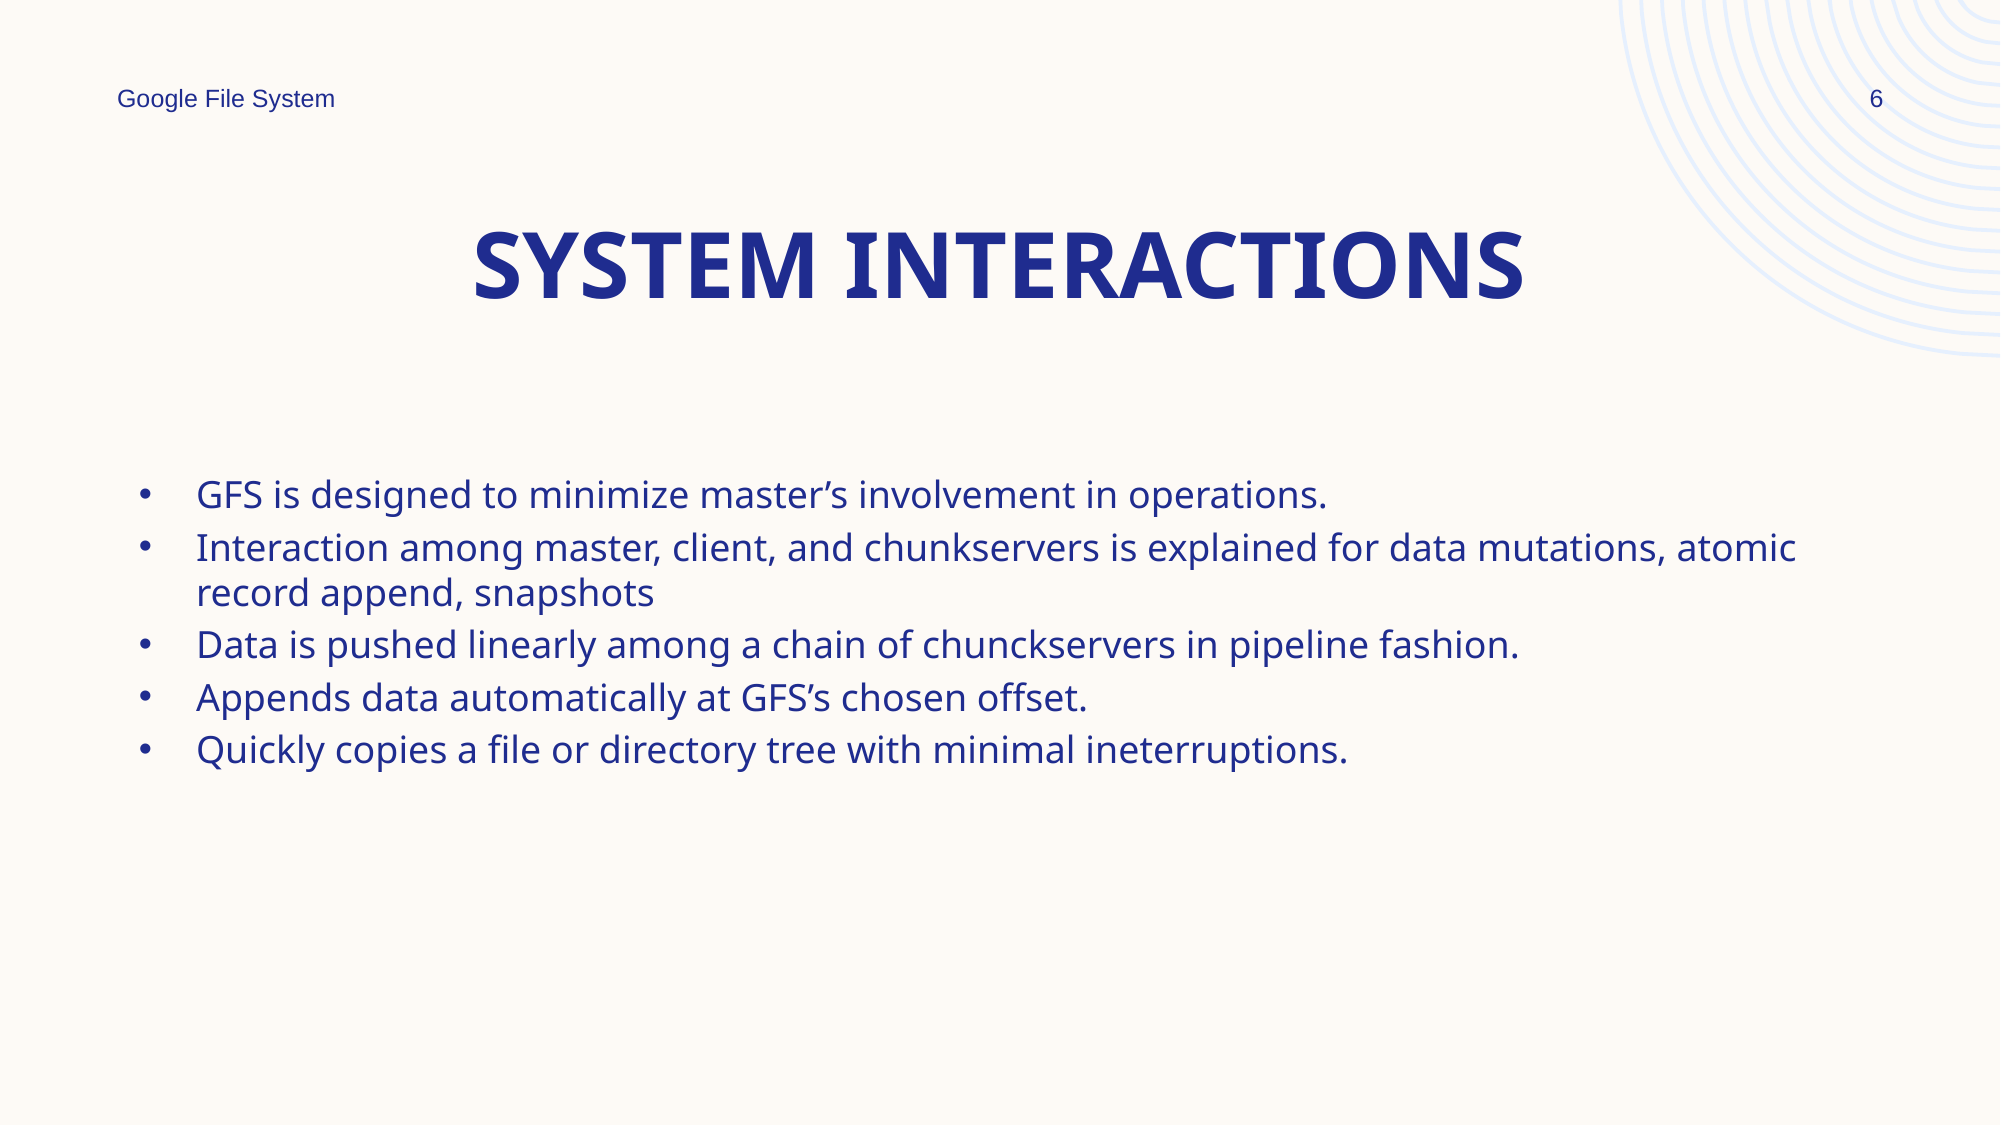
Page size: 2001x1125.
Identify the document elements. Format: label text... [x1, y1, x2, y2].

title System interactions [124, 199, 1875, 326]
footer Google File System [101, 75, 627, 120]
list GFS is designed to minimize master’s involvement in operations. Interaction among master, client, and chunkservers is explained for data mutations, atomic record append, snapshots Data is pushed linearly among a chain of chunckservers in pipeline fashion. Appends data automatically at GFS’s chosen offset. Quickly copies a file or directory tree with minimal ineterruptions. [124, 463, 1876, 929]
slide_number 6 [1795, 75, 1958, 120]
